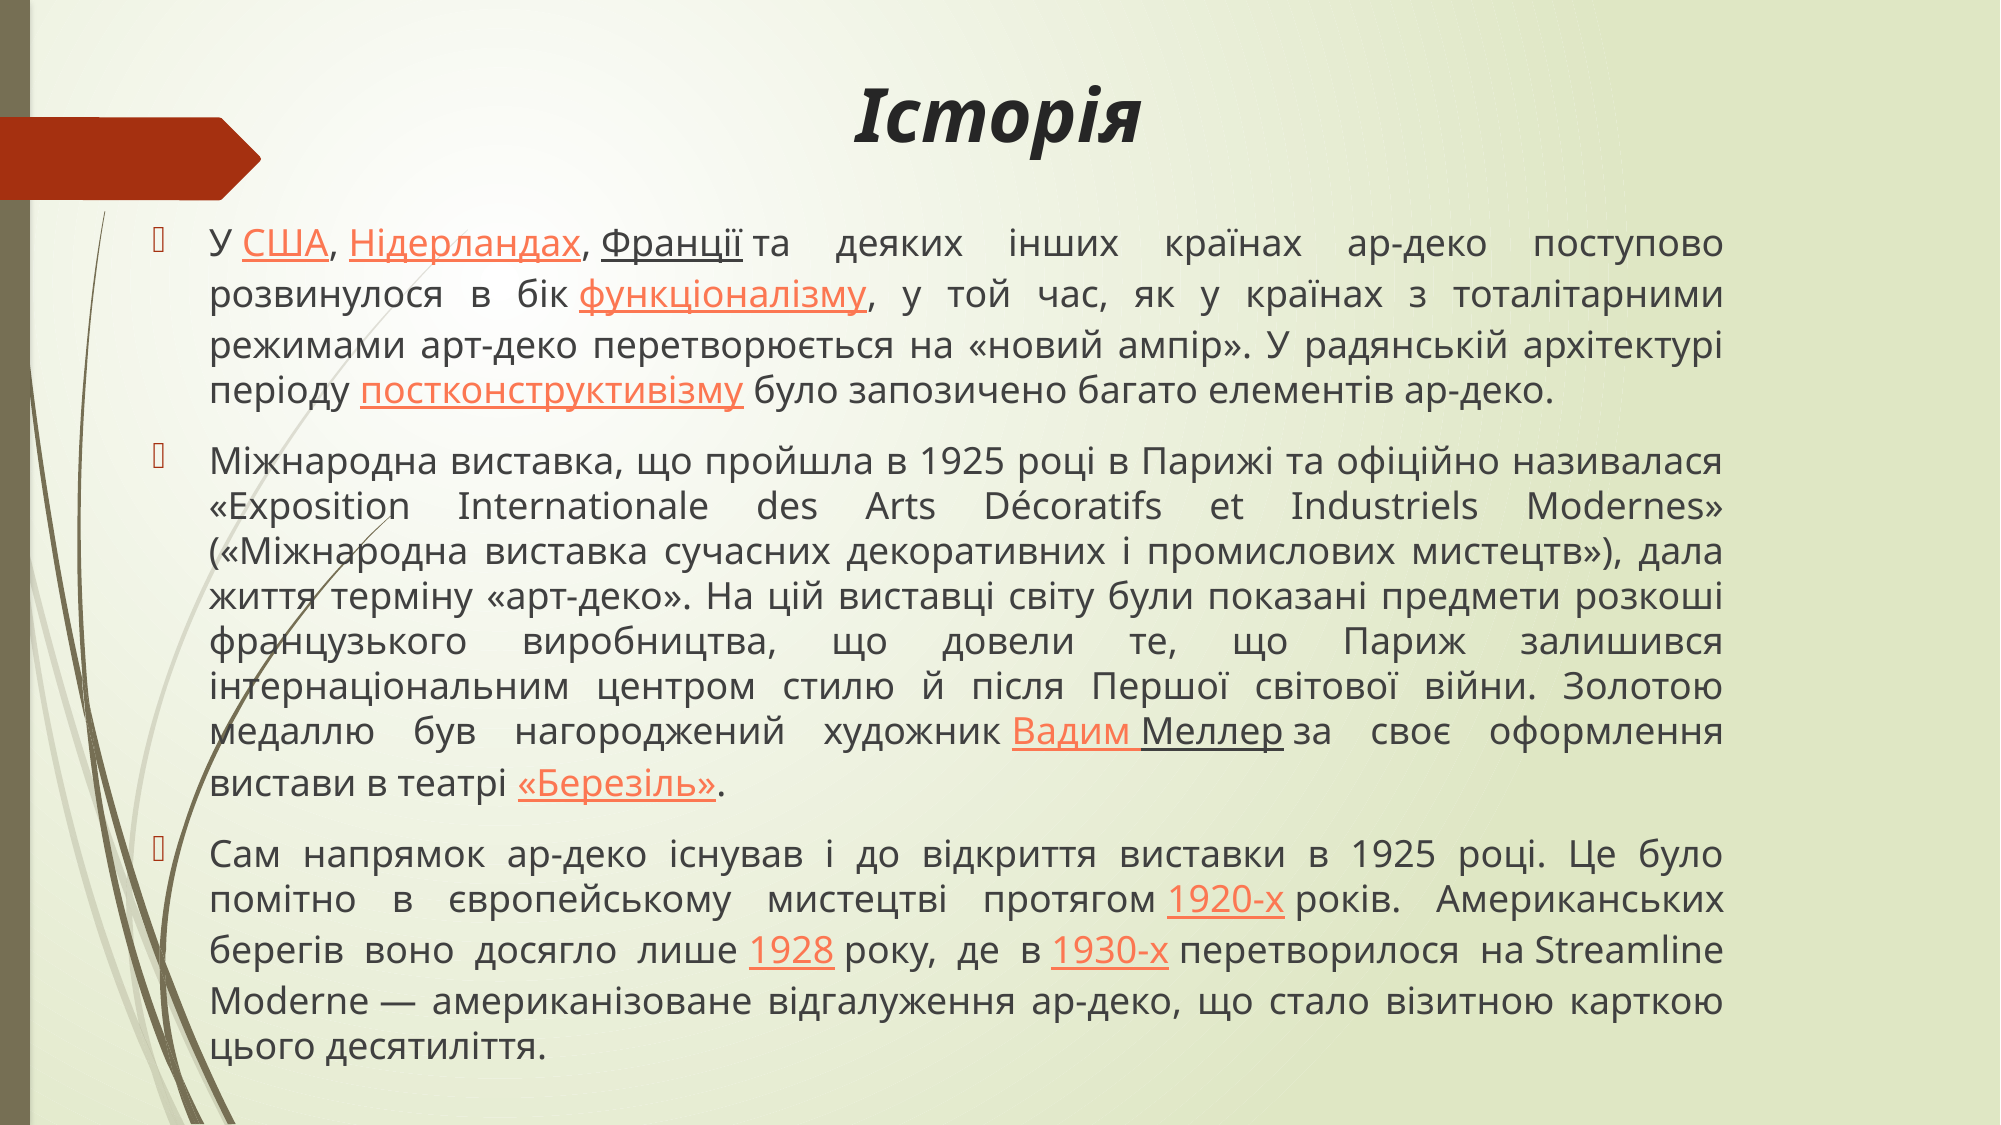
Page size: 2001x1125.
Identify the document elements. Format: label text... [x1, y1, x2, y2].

title Історія [137, 59, 1863, 179]
list У США, Нідерландах, Франції та деяких інших країнах ар-деко поступово розвинулося в бік функціоналізму, у той час, як у країнах з тоталітарними режимами арт-деко перетворюється на «новий ампір». У радянській архітектурі періоду постконструктивізму було запозичено багато елементів ар-деко. Міжнародна виставка, що пройшла в 1925 році в Парижі та офіційно називалася «Exposition Internationale des Arts Décoratifs et Industriels Modernes» («Міжнародна виставка сучасних декоративних і промислових мистецтв»), дала життя терміну «арт-деко». На цій виставці світу були показані предмети розкоші французького виробництва, що довели те, що Париж залишився інтернаціональним центром стилю й після Першої світової війни. Золотою медаллю був нагороджений художник Вадим Меллер за своє оформлення вистави в театрі «Березіль». Сам напрямок ар-деко існував і до відкриття виставки в 1925 році. Це було помітно в європейському мистецтві протягом 1920-х років. Американських берегів воно досягло лише 1928 року, де в 1930-х перетворилося на Streamline Moderne — американізоване відгалуження ар-деко, що стало візитною карткою цього десятиліття. [137, 211, 1740, 1014]
